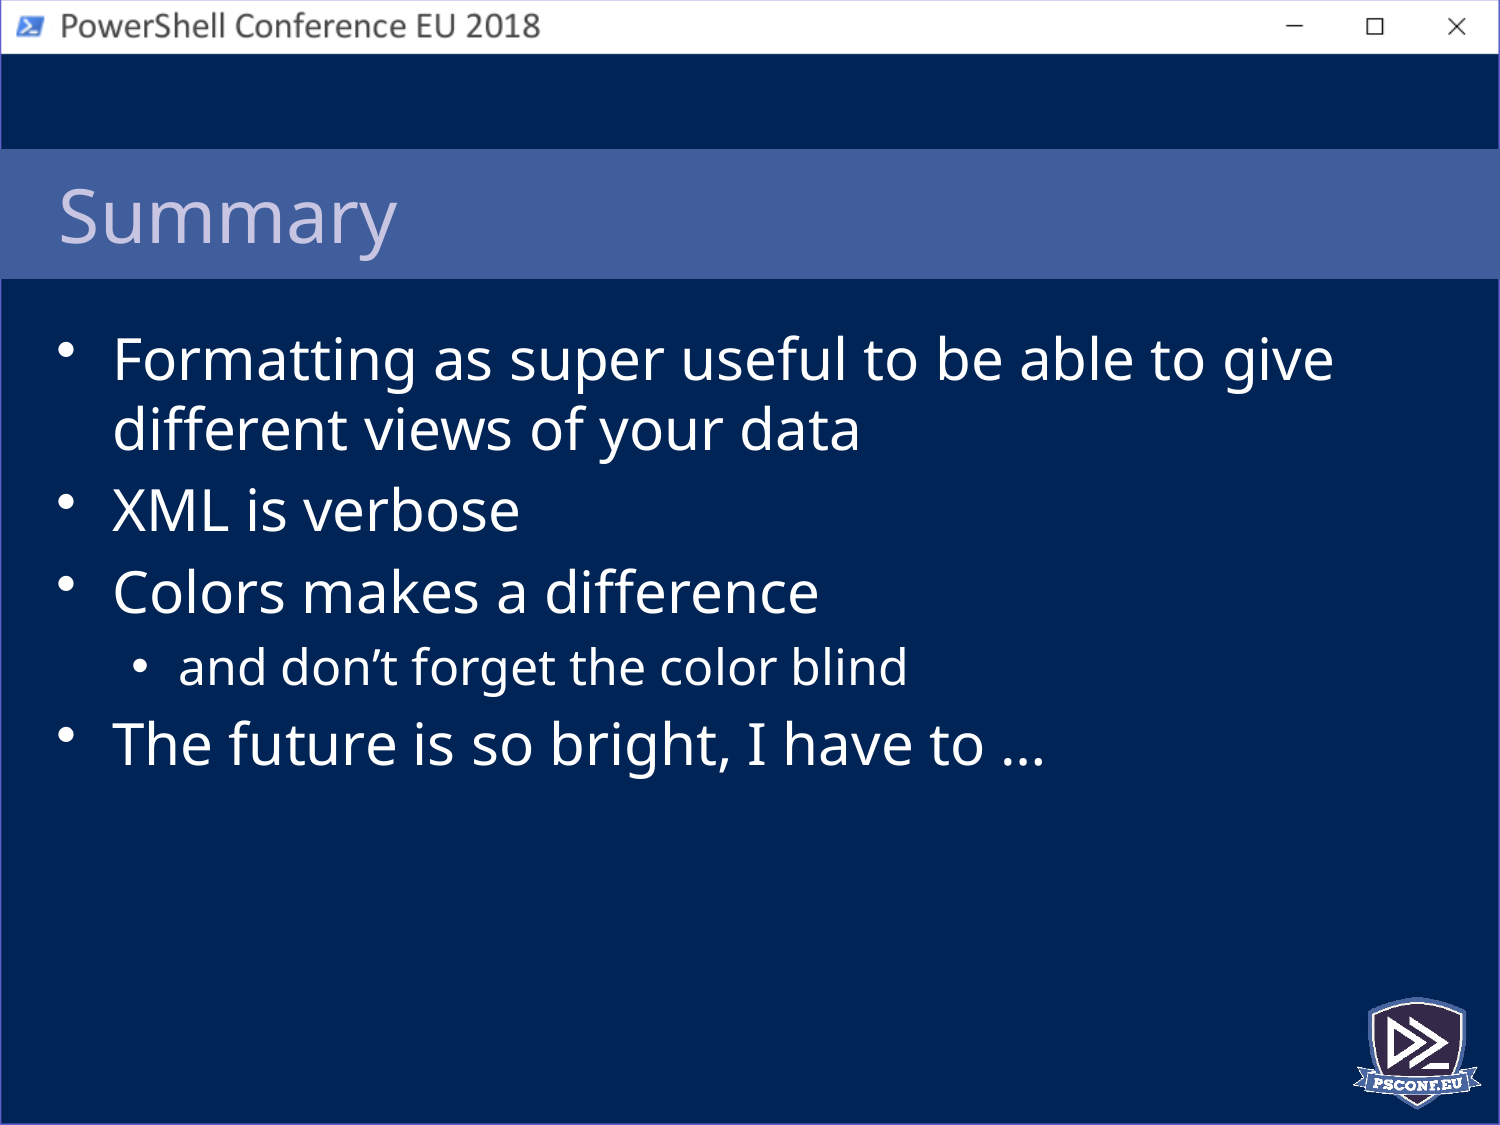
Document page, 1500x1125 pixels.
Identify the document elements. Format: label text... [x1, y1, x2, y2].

picture [0, 0, 1500, 149]
title Summary [0, 149, 1500, 279]
picture [0, 279, 1500, 1125]
list Formatting as super useful to be able to give different views of your data XML is verbose Colors makes a difference and don’t forget the color blind The future is so bright, I have to … [41, 314, 1459, 1035]
